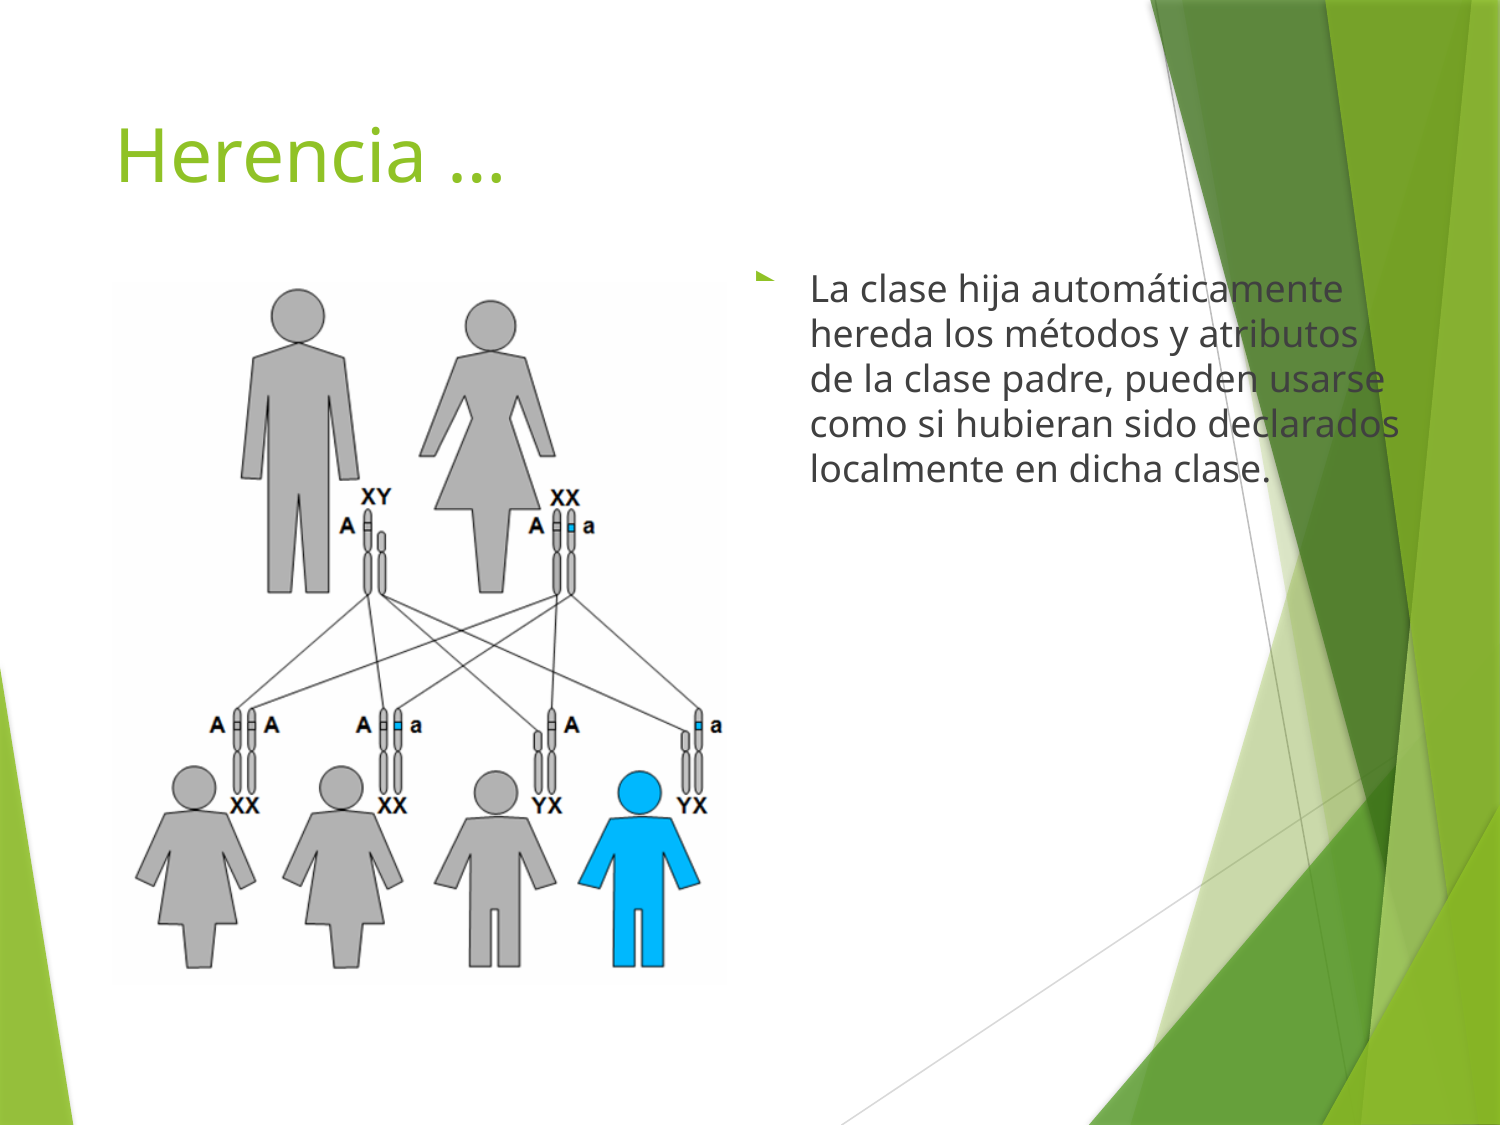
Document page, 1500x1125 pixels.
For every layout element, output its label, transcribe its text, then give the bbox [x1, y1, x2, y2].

list La clase hija automáticamente hereda los métodos y atributos de la clase padre, pueden usarse como si hubieran sido declarados localmente en dicha clase. [738, 257, 1425, 1005]
title Herencia … [99, 99, 1142, 279]
picture [81, 280, 786, 985]
